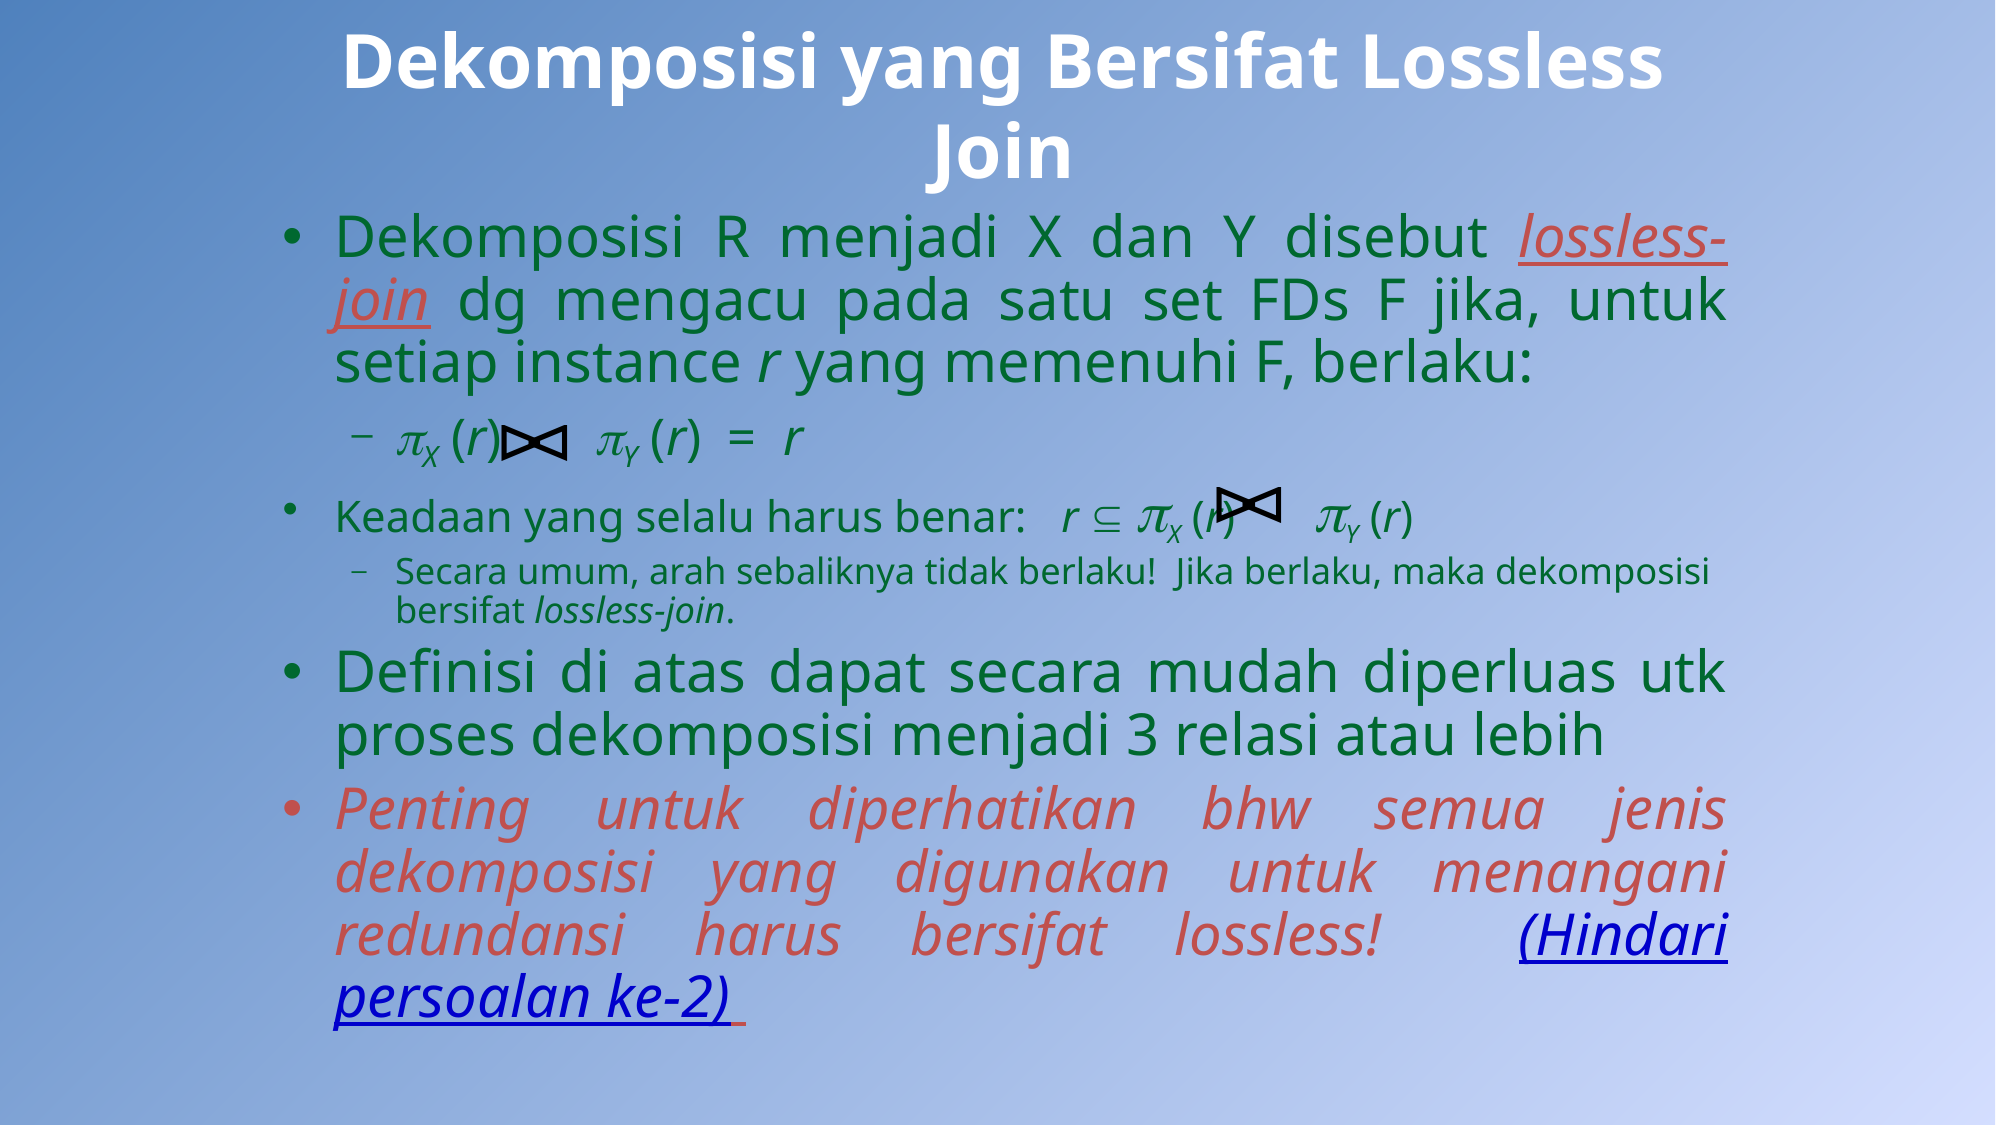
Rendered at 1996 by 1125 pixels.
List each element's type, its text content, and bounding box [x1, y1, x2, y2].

title Dekomposisi yang Bersifat Lossless Join [258, 68, 1748, 138]
text_box Dekomposisi R menjadi X dan Y disebut lossless-join dg mengacu pada satu set FDs F jika, untuk setiap instance r yang memenuhi F, berlaku: X (r) Y (r) = r Keadaan yang selalu harus benar: r  X (r) Y (r) Secara umum, arah sebaliknya tidak berlaku! Jika berlaku, maka dekomposisi bersifat lossless-join. Definisi di atas dapat secara mudah diperluas utk proses dekomposisi menjadi 3 relasi atau lebih Penting untuk diperhatikan bhw semua jenis dekomposisi yang digunakan untuk menangani redundansi harus bersifat lossless! (Hindari persoalan ke-2) [267, 200, 1743, 1050]
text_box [1209, 487, 1283, 533]
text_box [495, 424, 569, 471]
